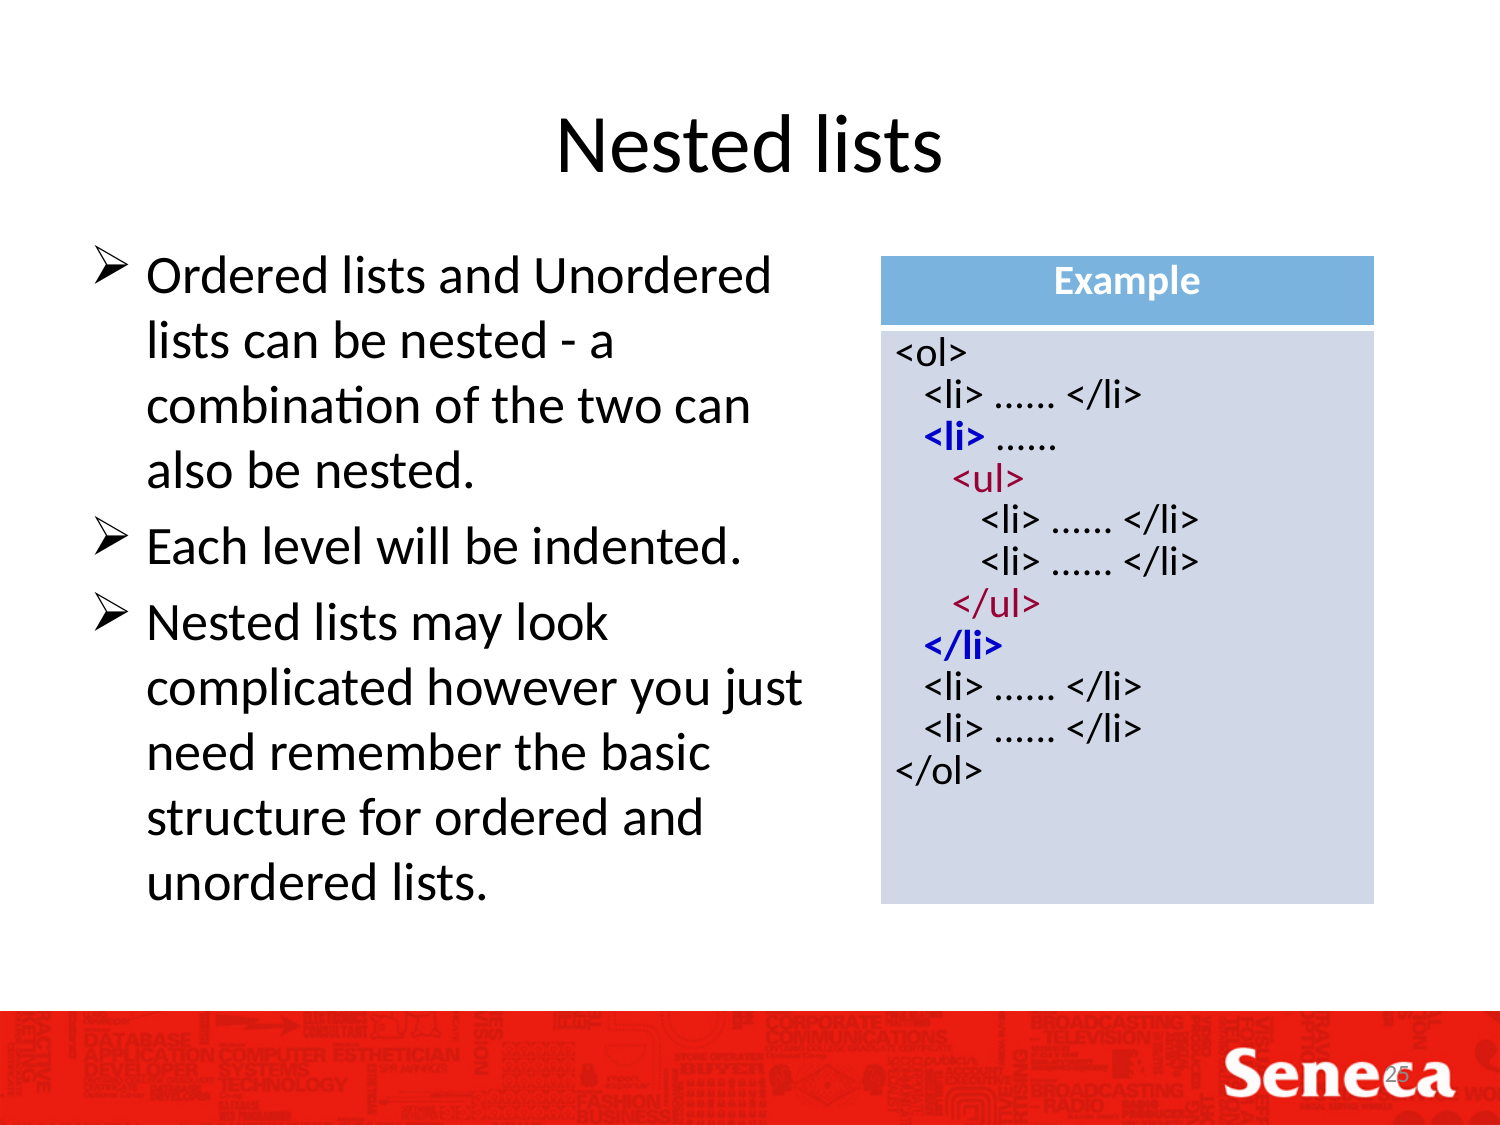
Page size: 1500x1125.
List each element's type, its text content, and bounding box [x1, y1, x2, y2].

title Nested lists [75, 45, 1425, 233]
table_header Example [881, 256, 1374, 325]
list Ordered lists and Unordered lists can be nested - a combination of the two can also be nested. Each level will be indented. Nested lists may look complicated however you just need remember the basic structure for ordered and unordered lists. [75, 231, 857, 988]
table_cell <ol> <li> ...... </li> <li> ...... <ul> <li> ...... </li> <li> ...... </li> </ul> </li> <li> ...... </li> <li> ...... </li> </ol> [881, 331, 1374, 904]
slide_number 25 [1074, 1042, 1425, 1103]
picture [0, 1011, 1500, 1125]
